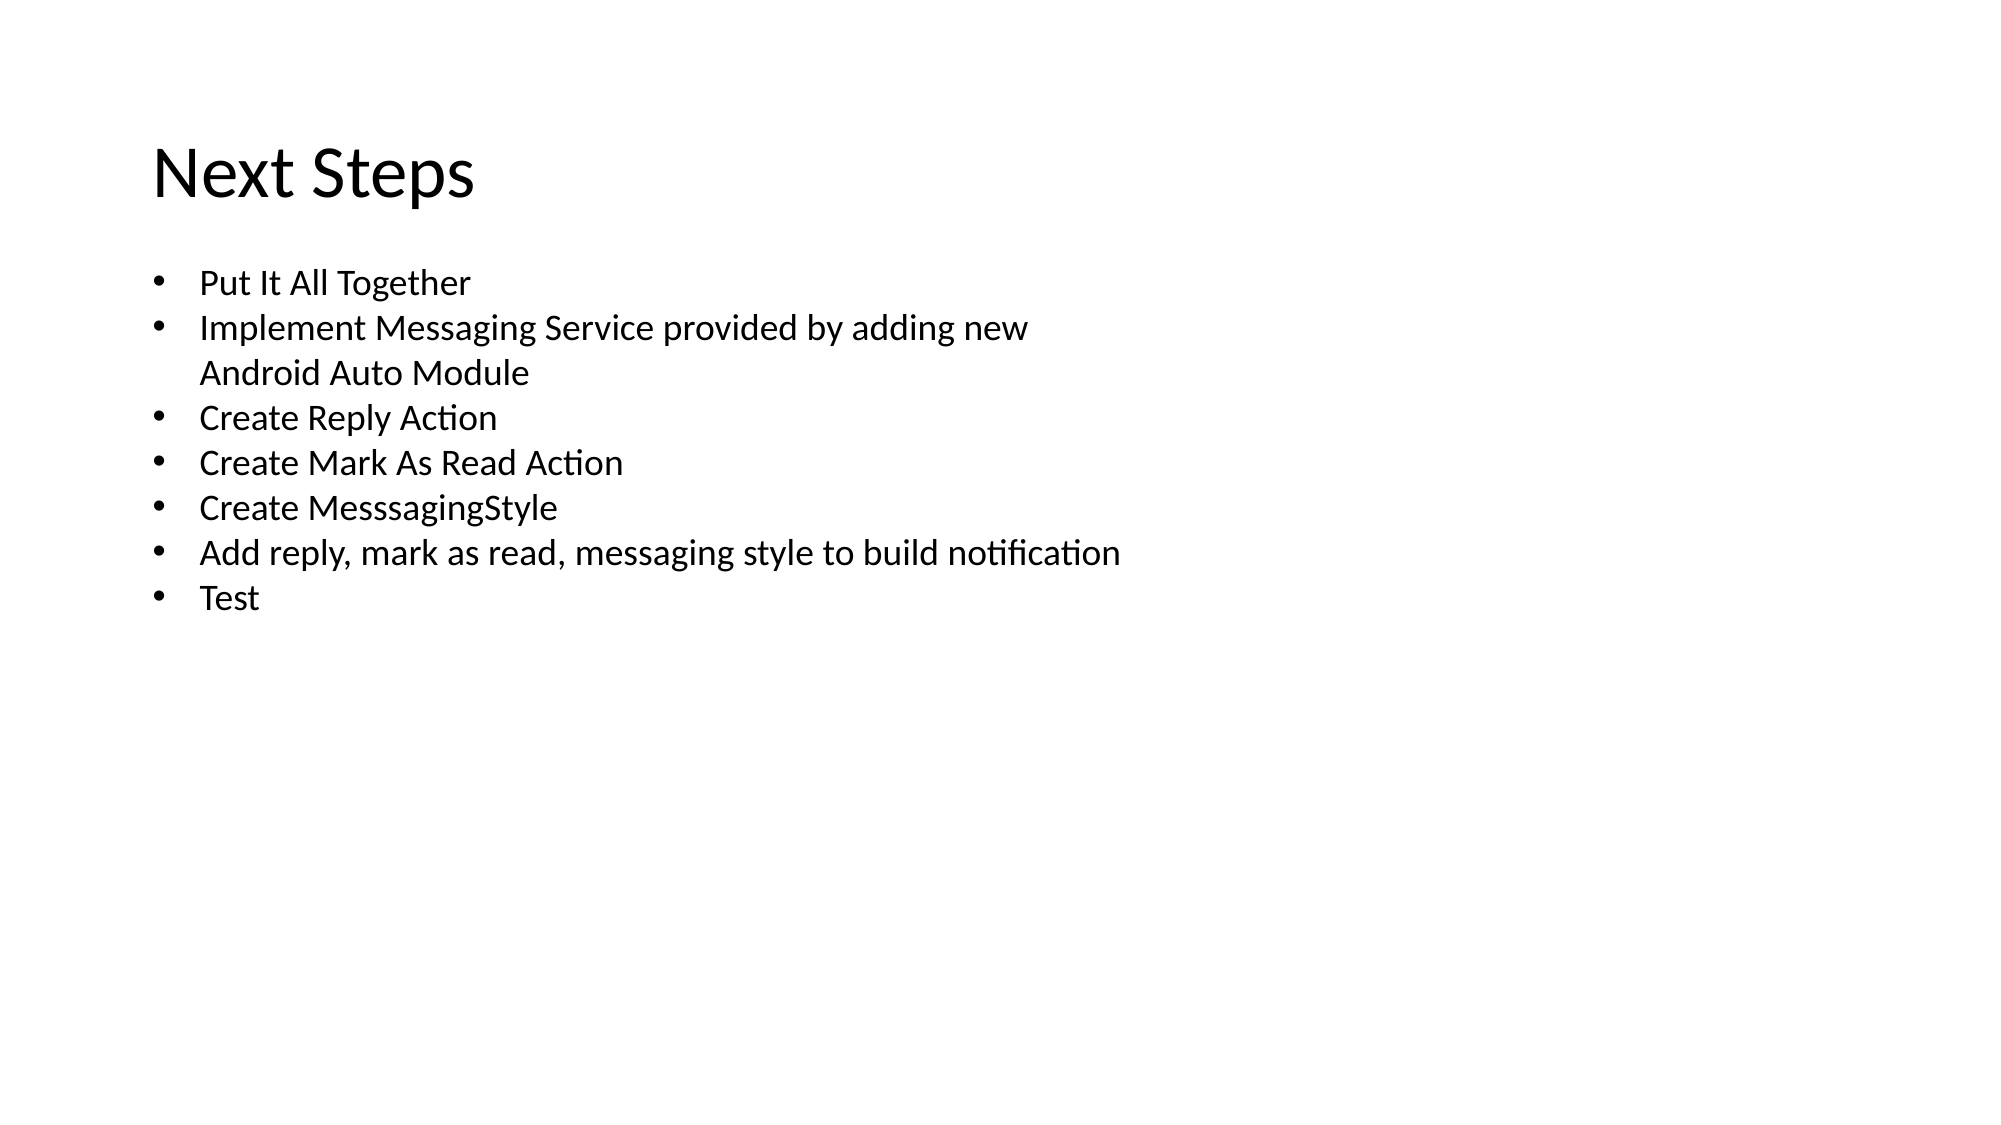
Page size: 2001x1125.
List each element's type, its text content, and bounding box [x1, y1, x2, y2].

text_box Next Steps Put It All Together Implement Messaging Service provided by adding new Android Auto Module Create Reply Action Create Mark As Read Action Create MesssagingStyle Add reply, mark as read, messaging style to build notification Test [138, 115, 1170, 626]
